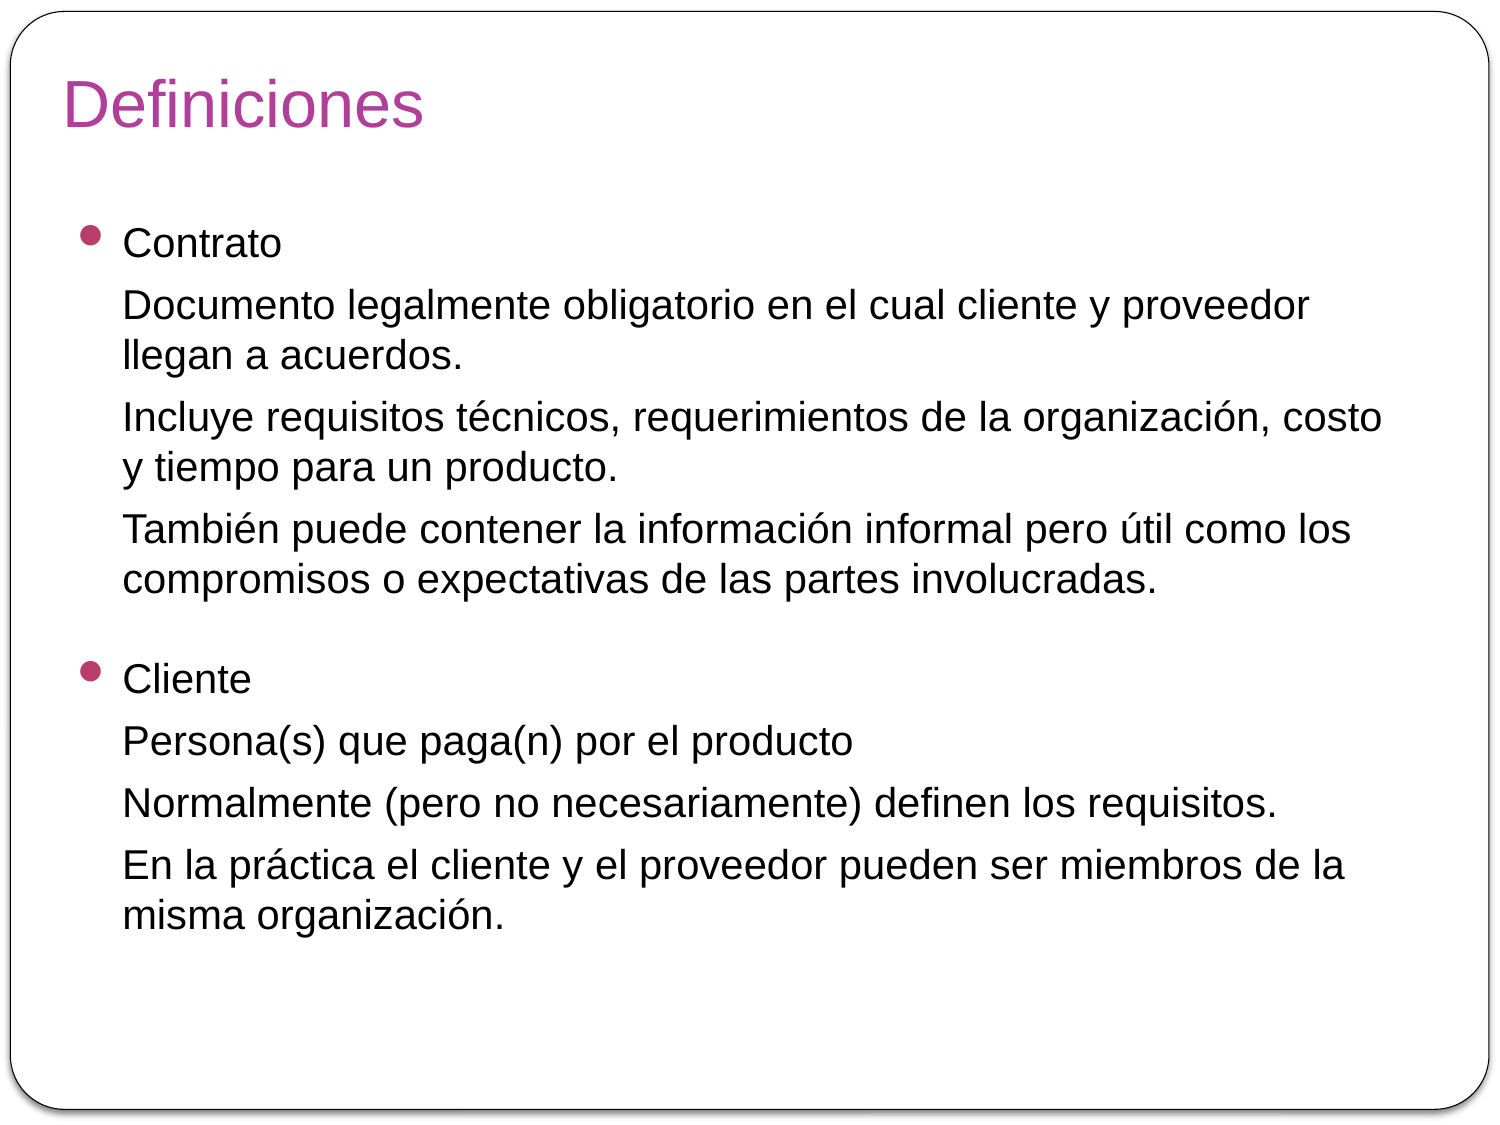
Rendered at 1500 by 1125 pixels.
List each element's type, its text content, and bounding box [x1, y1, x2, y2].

list Contrato Documento legalmente obligatorio en el cual cliente y proveedor llegan a acuerdos. Incluye requisitos técnicos, requerimientos de la organización, costo y tiempo para un producto. También puede contener la información informal pero útil como los compromisos o expectativas de las partes involucradas. Cliente Persona(s) que paga(n) por el producto Normalmente (pero no necesariamente) definen los requisitos. En la práctica el cliente y el proveedor pueden ser miembros de la misma organización. [62, 207, 1426, 959]
title Definiciones [46, 42, 1410, 156]
